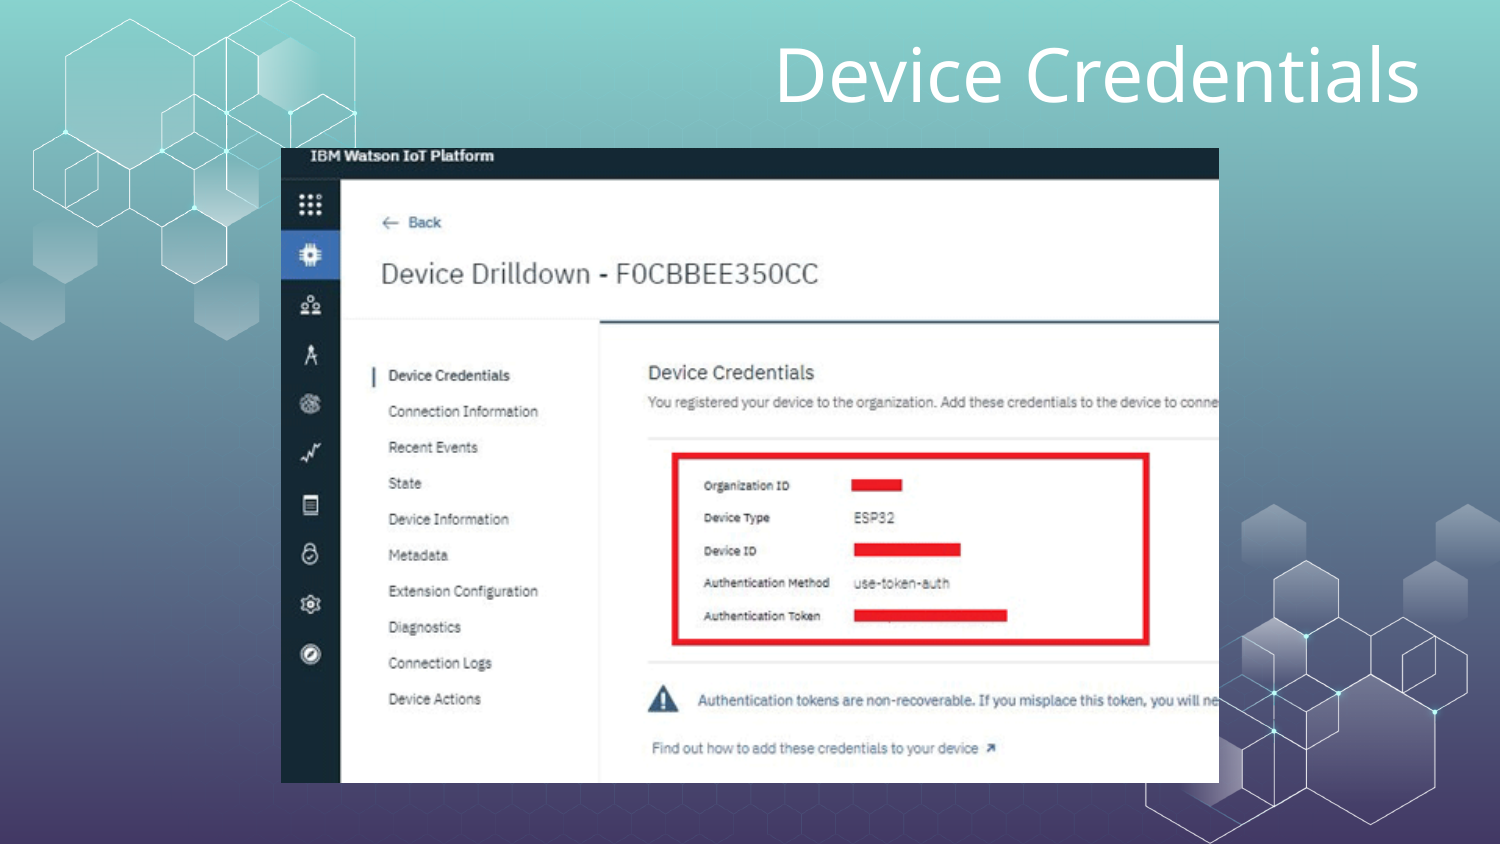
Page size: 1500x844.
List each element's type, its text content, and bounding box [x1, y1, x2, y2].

title Device Credentials [149, 17, 1437, 128]
picture [0, 0, 1500, 844]
